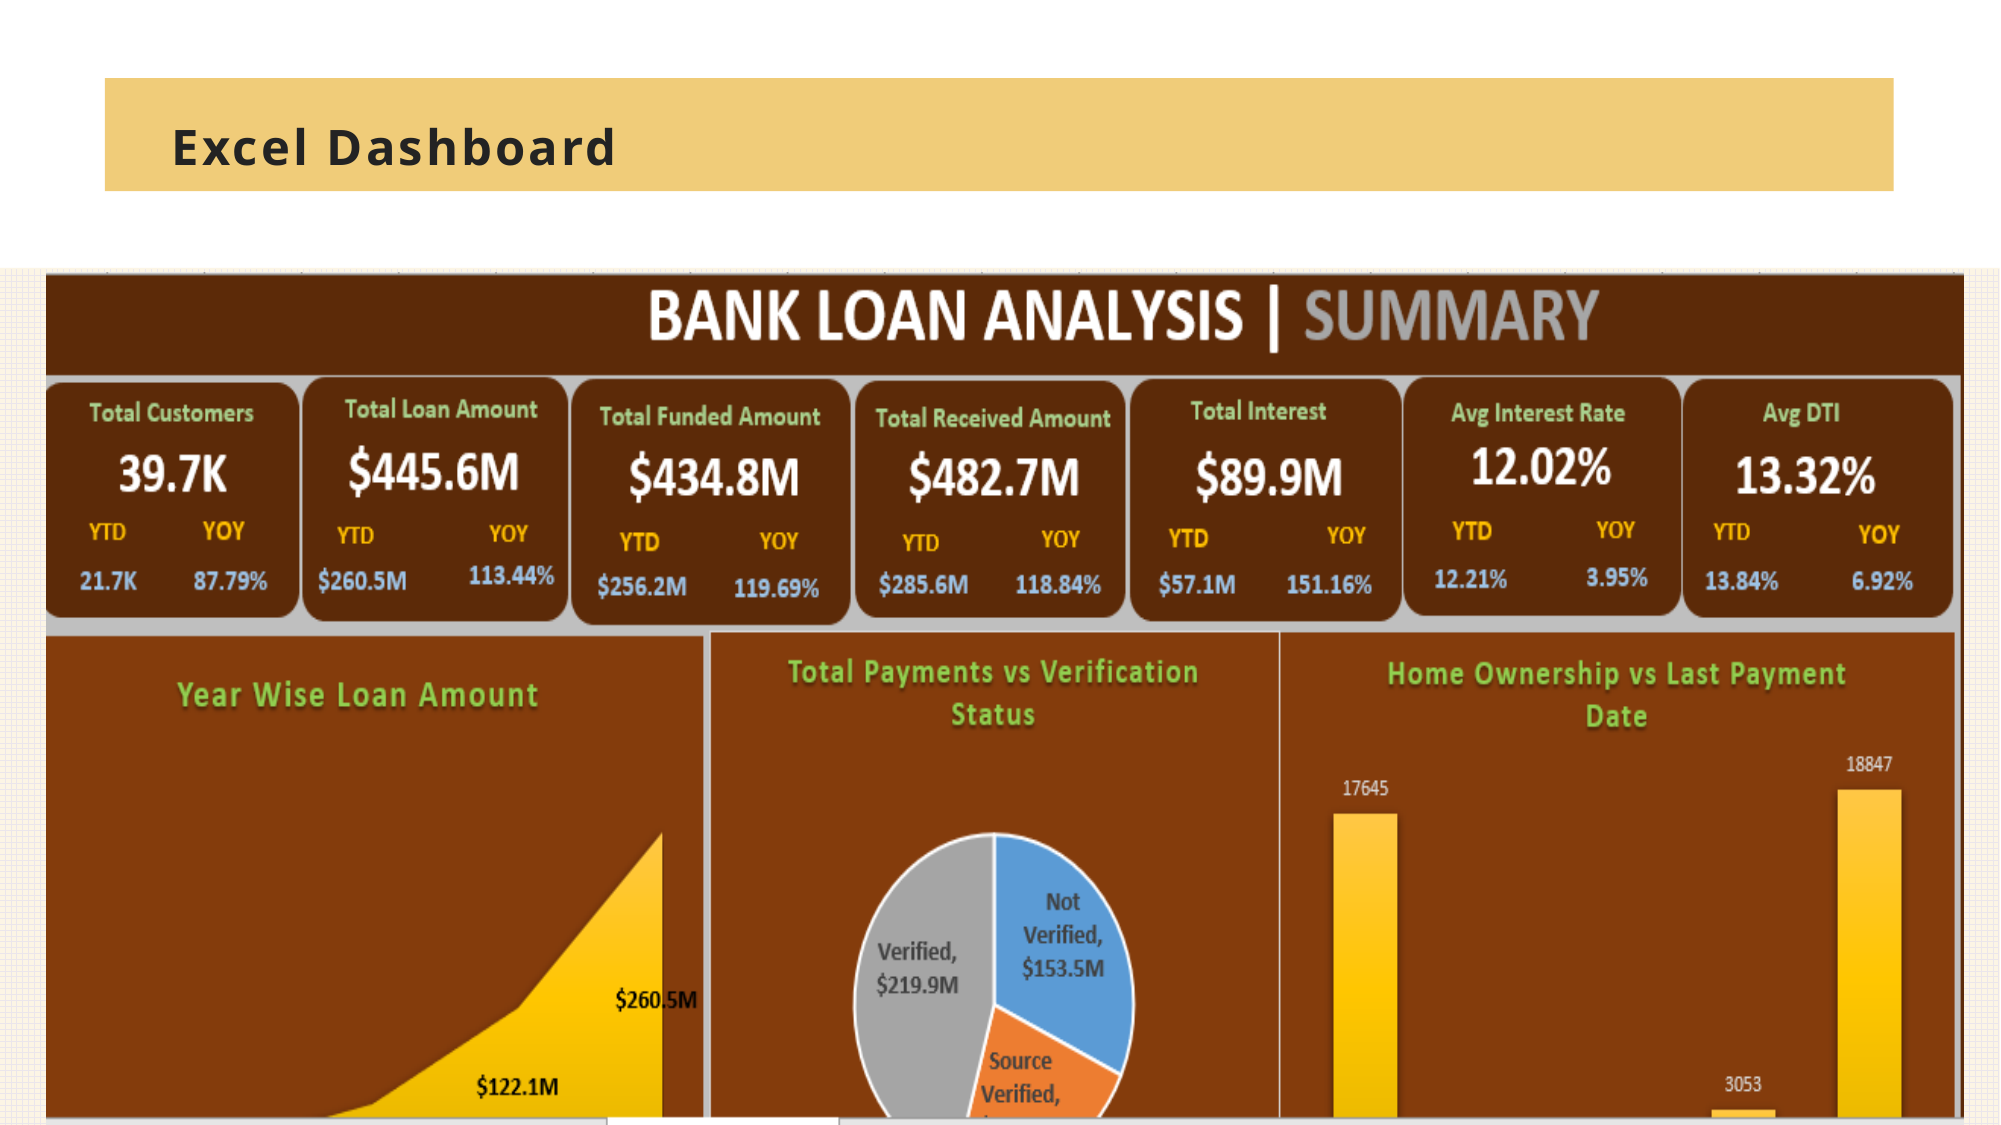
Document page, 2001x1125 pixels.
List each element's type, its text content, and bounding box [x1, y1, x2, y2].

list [46, 272, 1964, 1125]
title Excel Dashboard [104, 78, 1894, 192]
